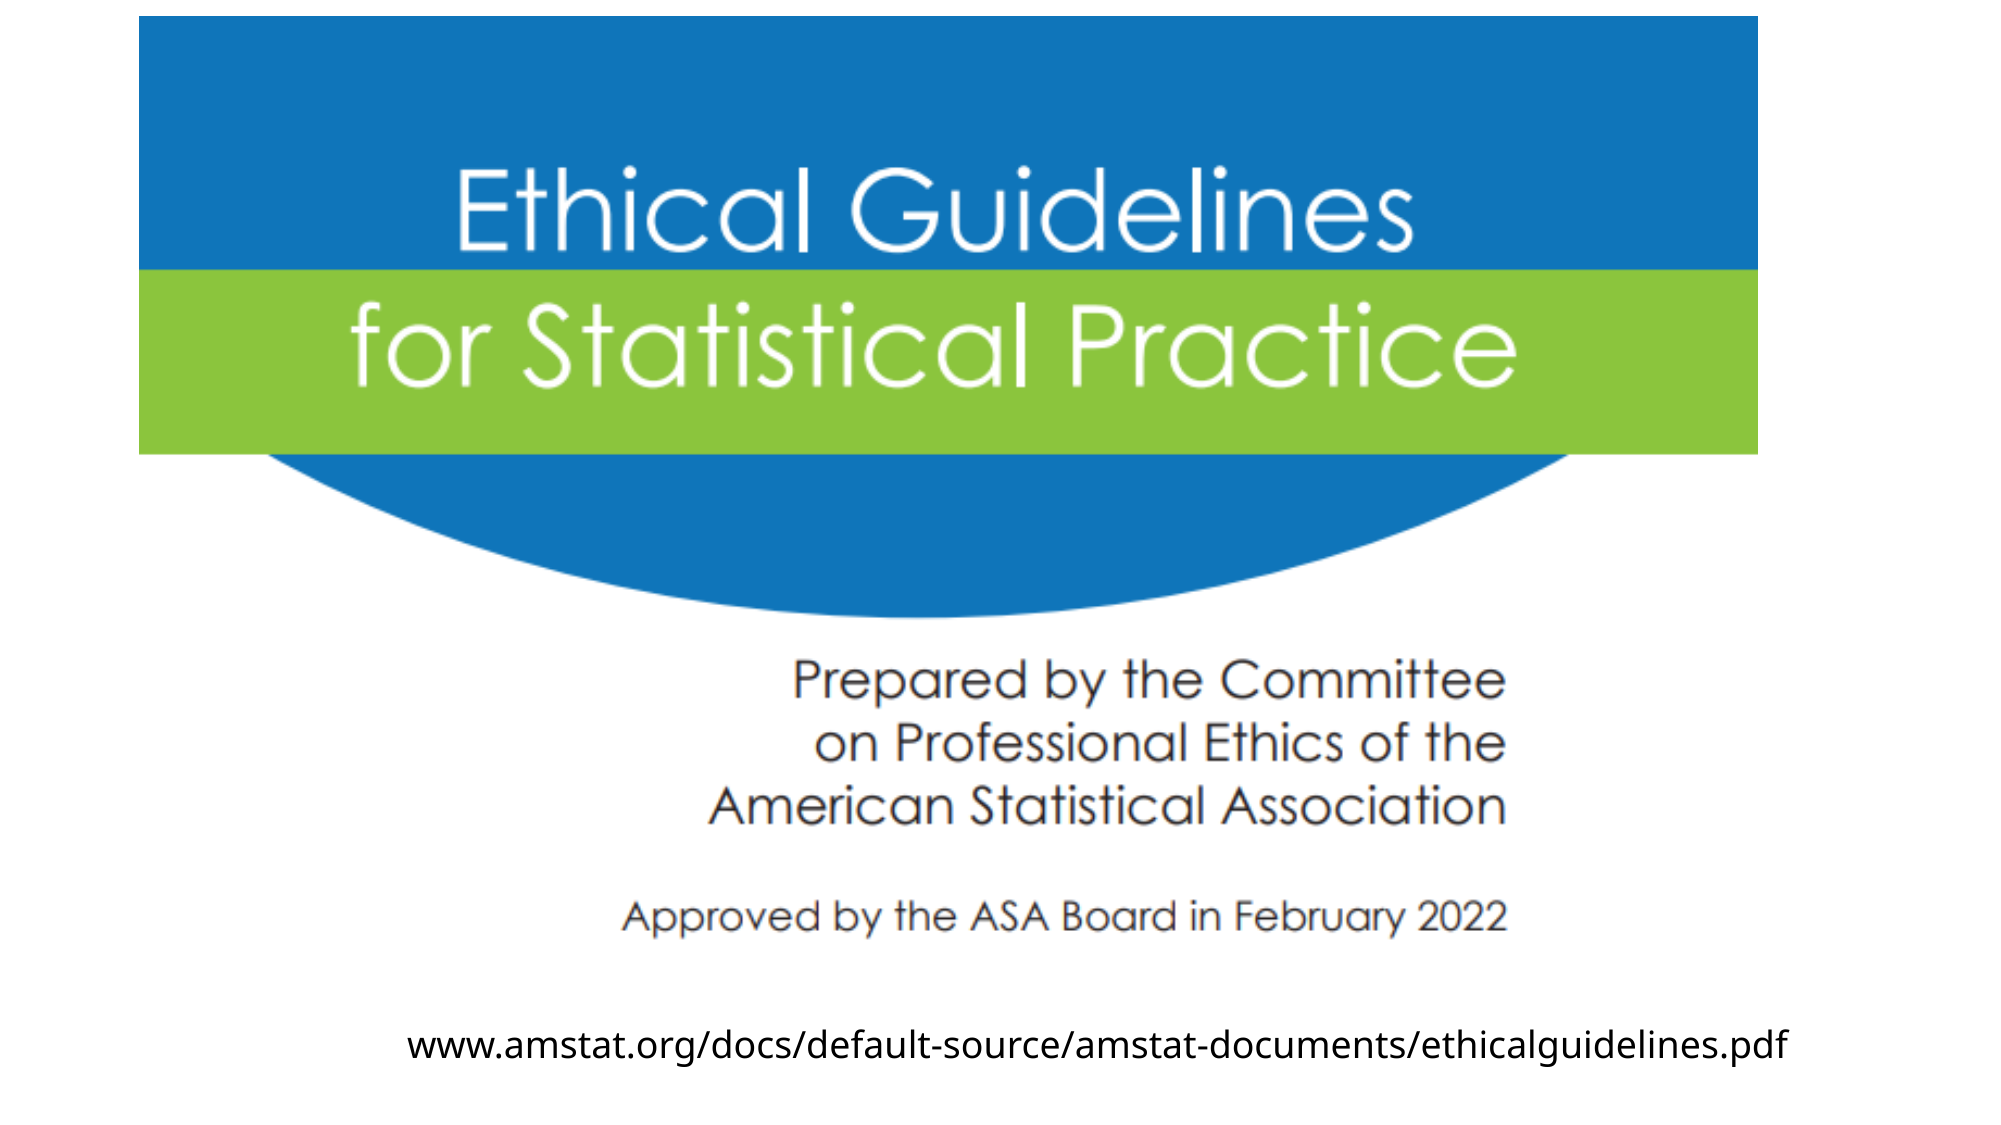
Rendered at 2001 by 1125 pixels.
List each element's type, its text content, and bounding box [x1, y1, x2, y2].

text_box www.amstat.org/docs/default-source/amstat-documents/ethicalguidelines.pdf [392, 1013, 1861, 1073]
picture [139, 16, 1758, 1044]
